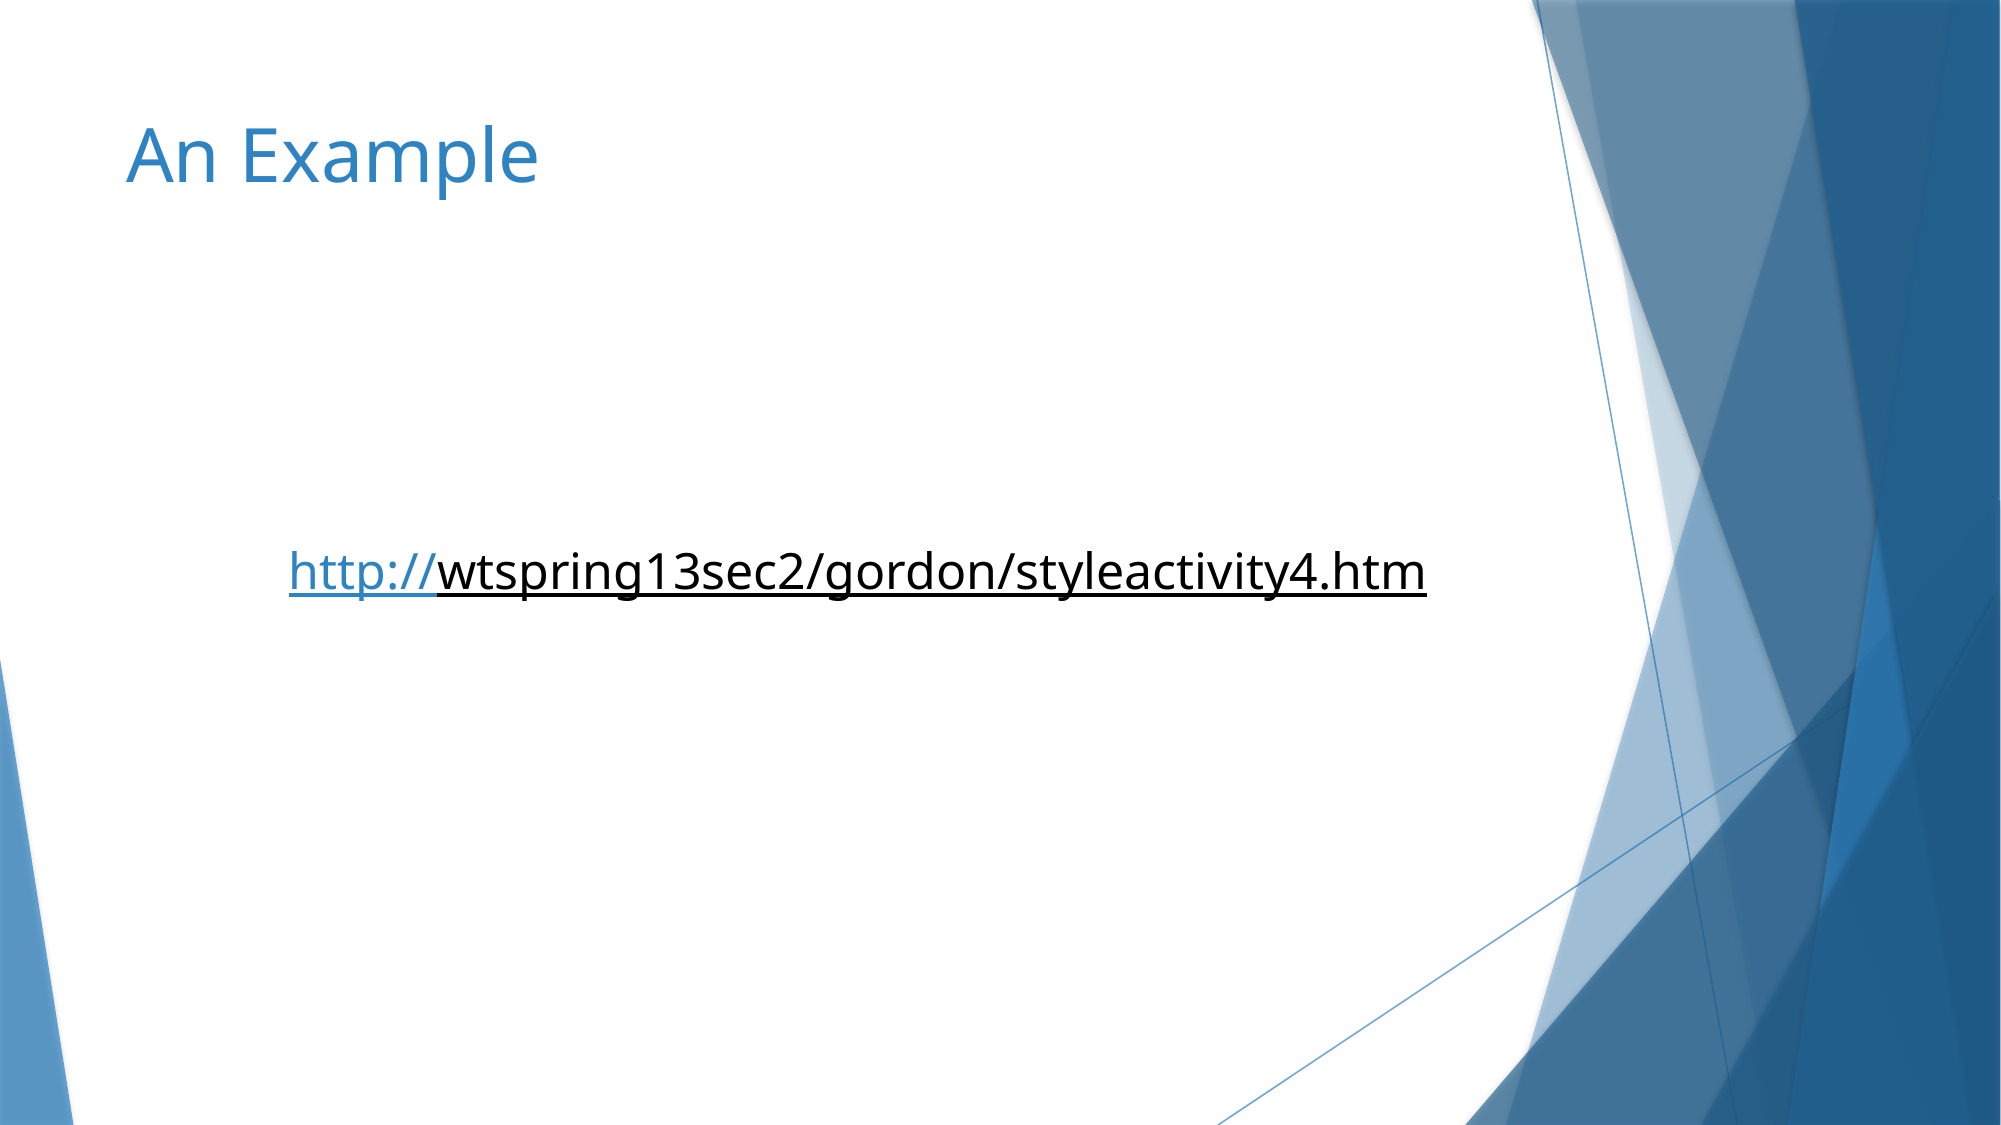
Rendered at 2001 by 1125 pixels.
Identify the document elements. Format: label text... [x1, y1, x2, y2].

title An Example [111, 99, 1522, 317]
text_box http://wtspring13sec2/gordon/styleactivity4.htm [274, 532, 1456, 616]
